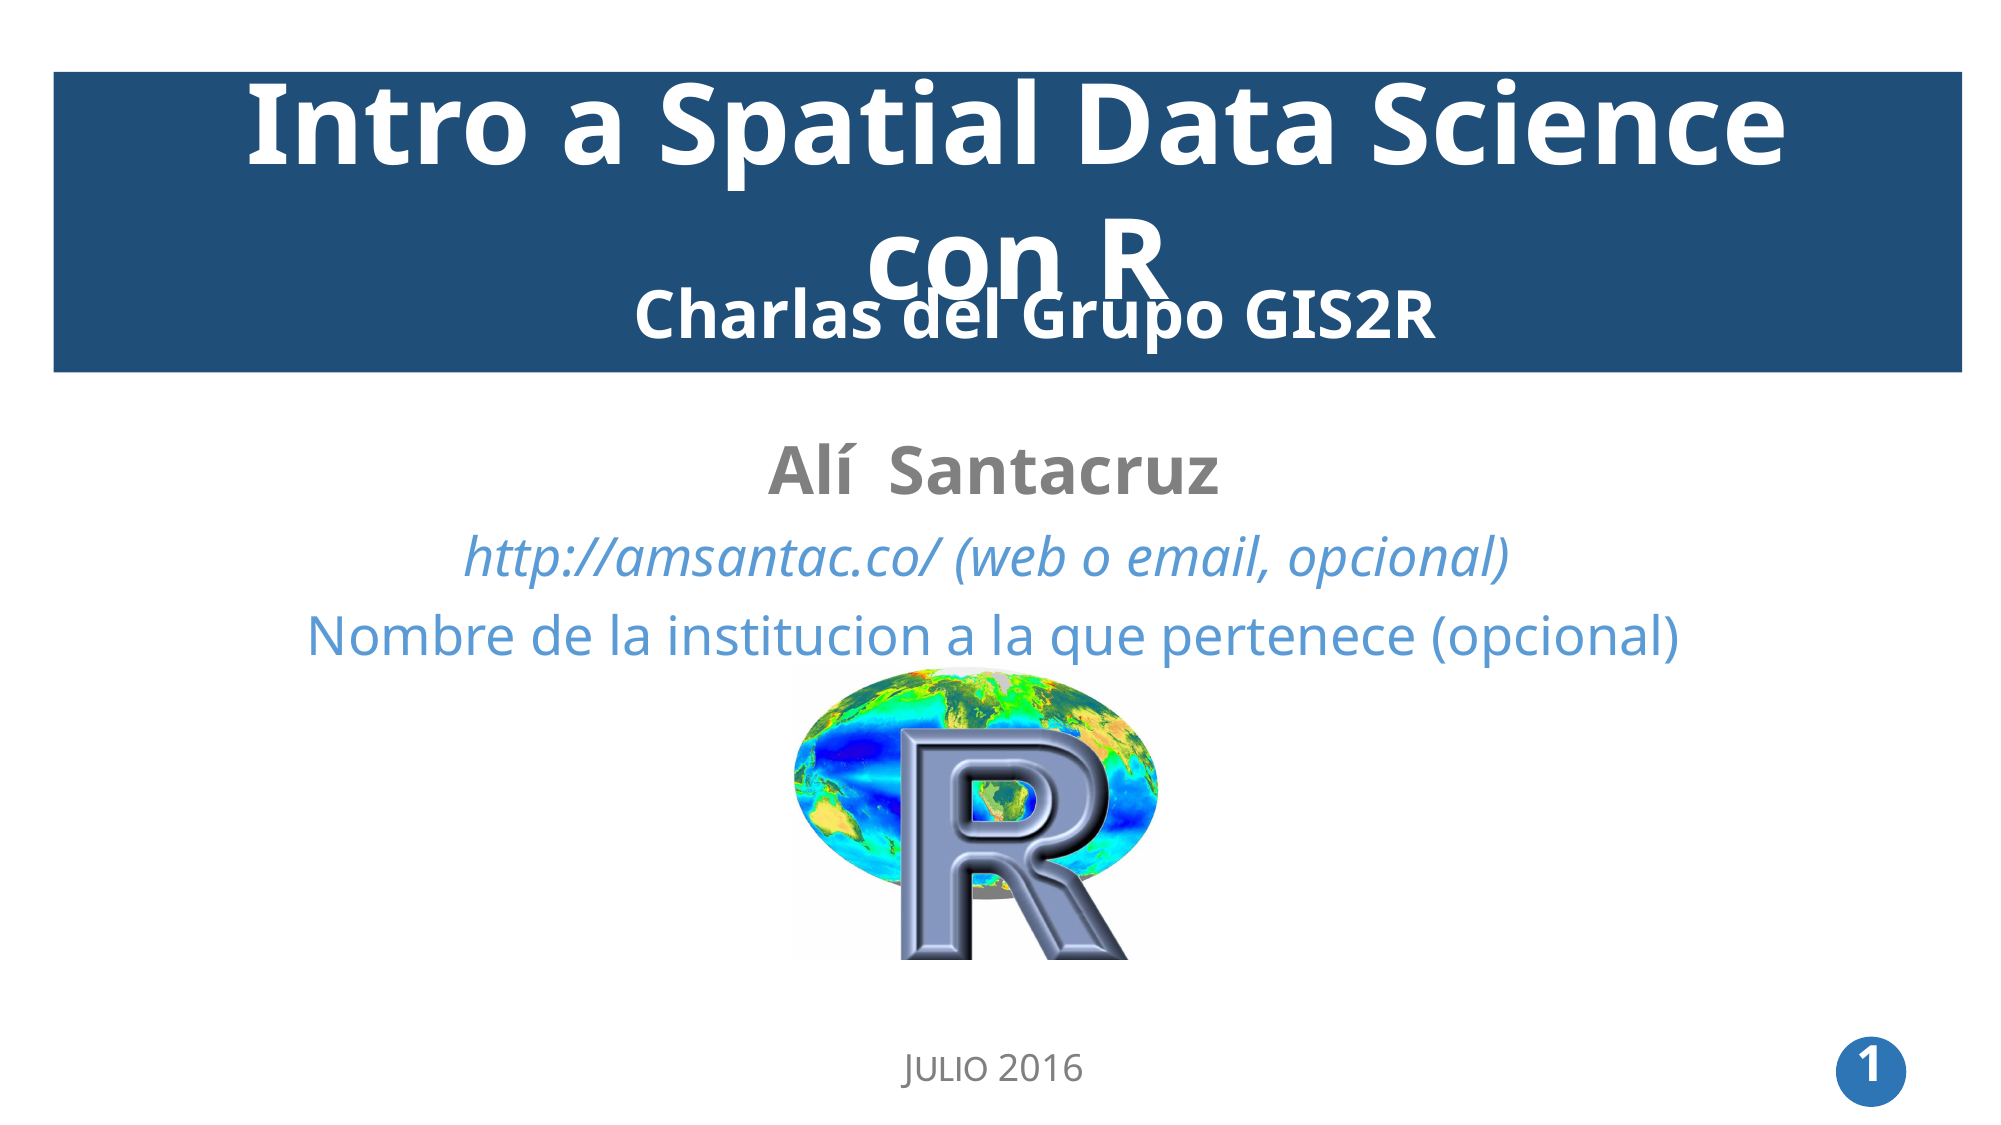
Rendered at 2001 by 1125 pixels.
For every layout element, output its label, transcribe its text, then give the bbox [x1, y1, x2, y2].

picture [793, 665, 1160, 960]
text_box Charlas del Grupo GIS2R [497, 260, 1574, 364]
text_box Intro a Spatial Data Science con R [121, 100, 1915, 274]
text_box [53, 71, 1963, 373]
text_box Alí Santacruz http://amsantac.co/ (web o email, opcional) Nombre de la institucion a la que pertenece (opcional) [244, 429, 1745, 679]
text_box Julio 2016 [889, 1036, 1099, 1097]
